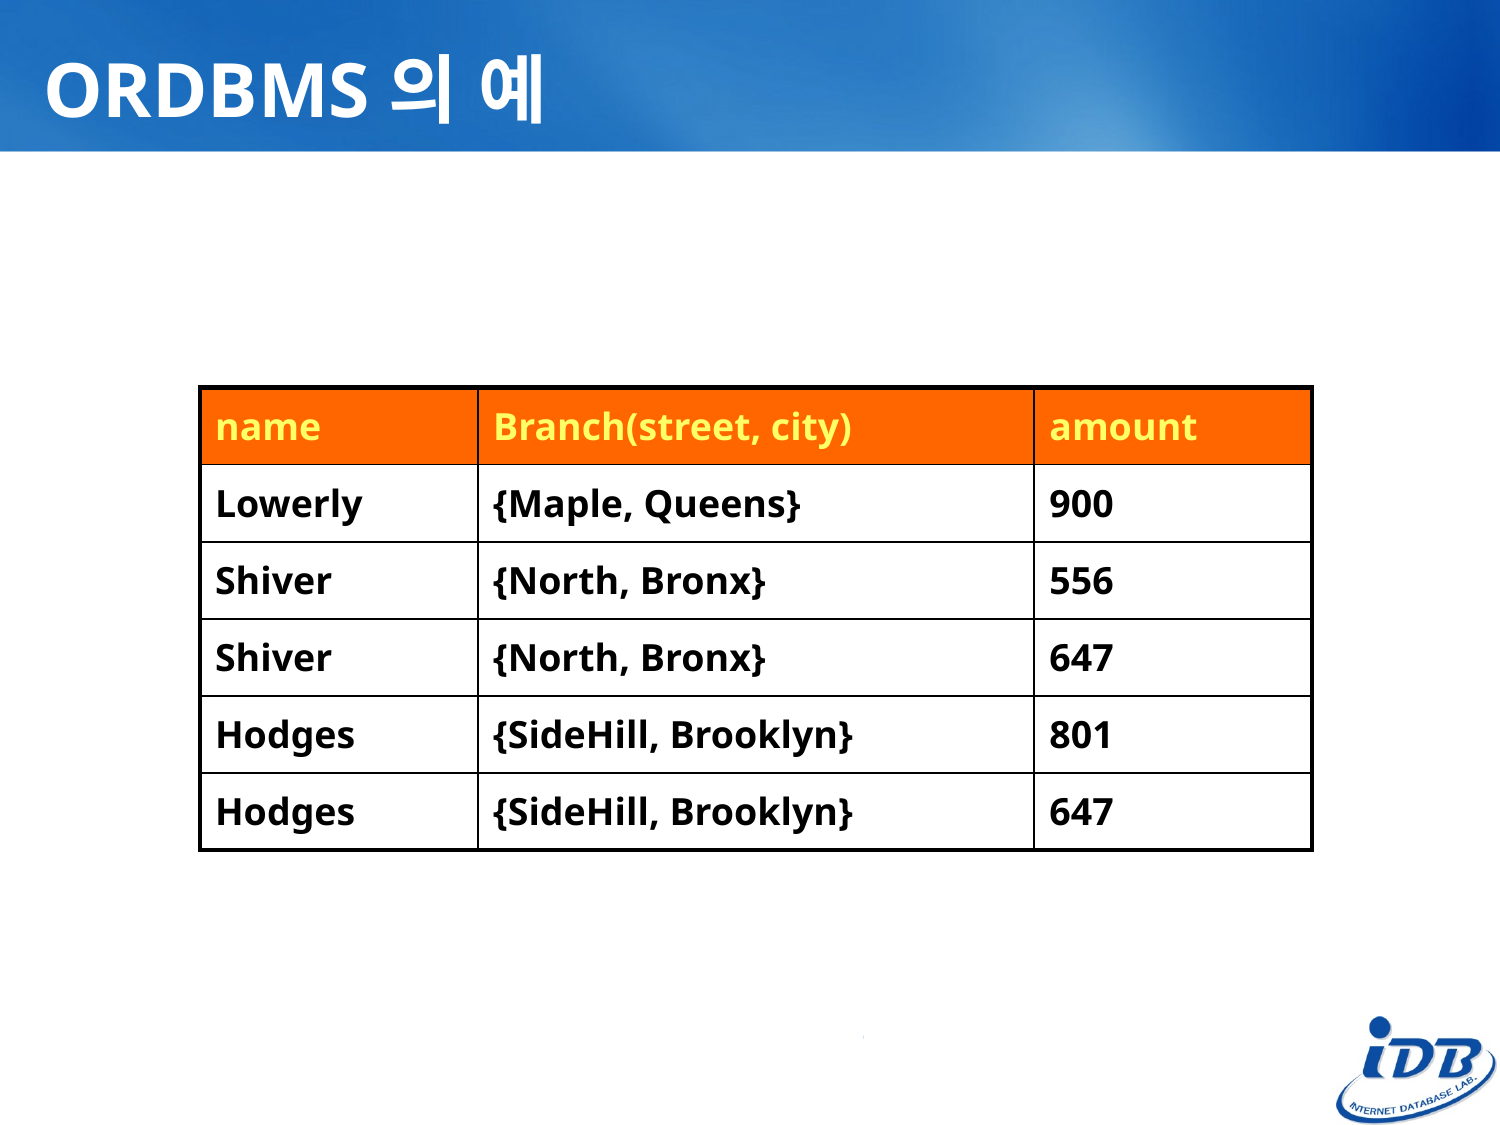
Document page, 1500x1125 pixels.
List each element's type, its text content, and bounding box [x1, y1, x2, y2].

table_cell 556 [1035, 543, 1310, 618]
table_cell {North, Bronx} [479, 620, 1033, 695]
table_cell 900 [1035, 465, 1310, 541]
table_cell Lowerly [202, 465, 477, 541]
table_cell {SideHill, Brooklyn} [479, 697, 1033, 772]
table_cell 647 [1035, 774, 1310, 848]
table_cell 801 [1035, 697, 1310, 772]
title ORDBMS의 예 [28, 23, 1472, 153]
table_cell {Maple, Queens} [479, 465, 1033, 541]
table_header amount [1035, 390, 1310, 464]
table_cell {SideHill, Brooklyn} [479, 774, 1033, 848]
table_cell 647 [1035, 620, 1310, 695]
table_cell Hodges [202, 697, 477, 772]
picture [0, 0, 1500, 1125]
table_cell Shiver [202, 543, 477, 618]
table_header name [202, 390, 477, 464]
table_cell Hodges [202, 774, 477, 848]
table_cell {North, Bronx} [479, 543, 1033, 618]
table_cell Shiver [202, 620, 477, 695]
table_header Branch(street, city) [479, 390, 1033, 464]
